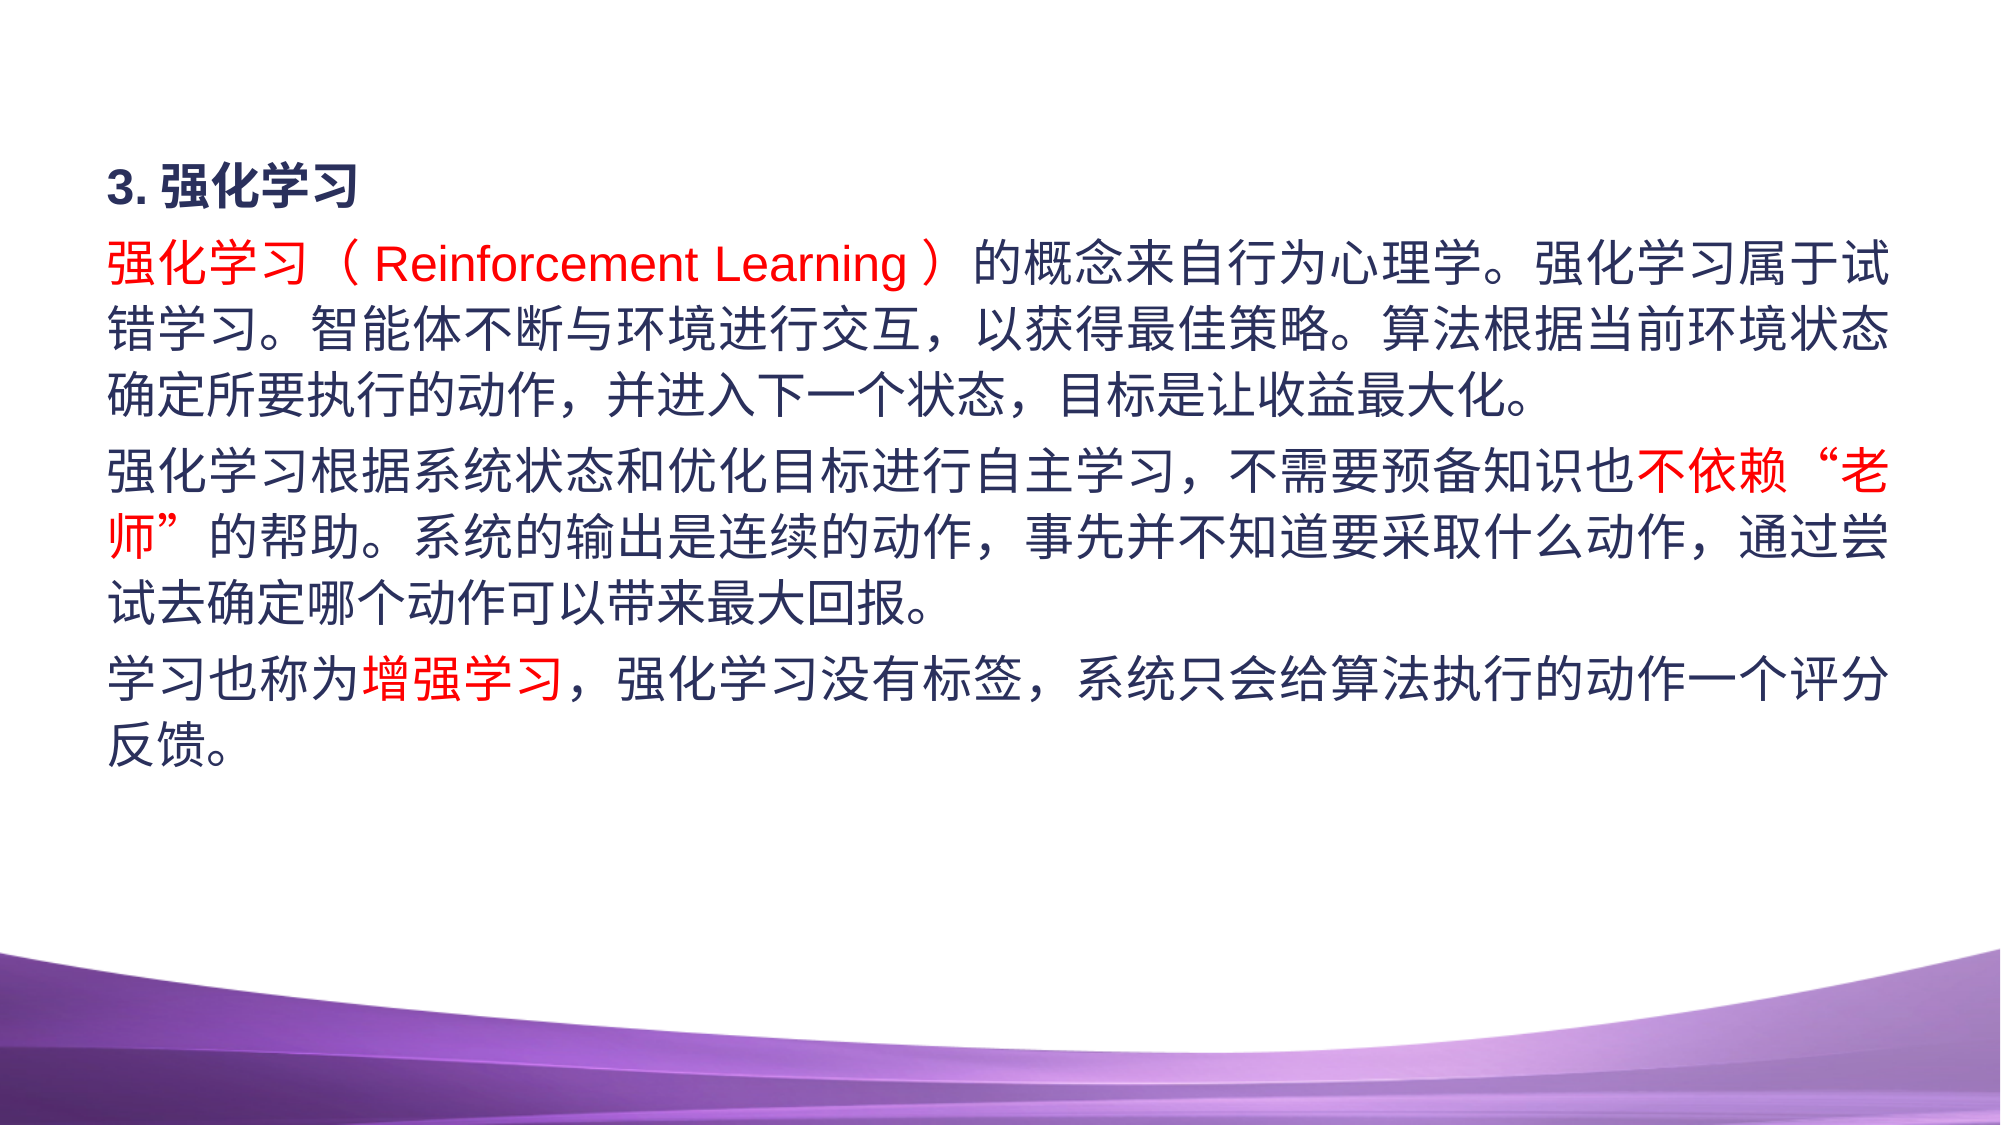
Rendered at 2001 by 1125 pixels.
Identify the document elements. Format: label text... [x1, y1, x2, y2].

list 3.强化学习 强化学习（Reinforcement Learning）的概念来自行为心理学。强化学习属于试错学习。智能体不断与环境进行交互，以获得最佳策略。算法根据当前环境状态确定所要执行的动作，并进入下一个状态，目标是让收益最大化。 强化学习根据系统状态和优化目标进行自主学习，不需要预备知识也不依赖“老师”的帮助。系统的输出是连续的动作，事先并不知道要采取什么动作，通过尝试去确定哪个动作可以带来最大回报。 学习也称为增强学习，强化学习没有标签，系统只会给算法执行的动作一个评分反馈。 [91, 141, 1906, 994]
picture [0, 943, 2001, 1125]
